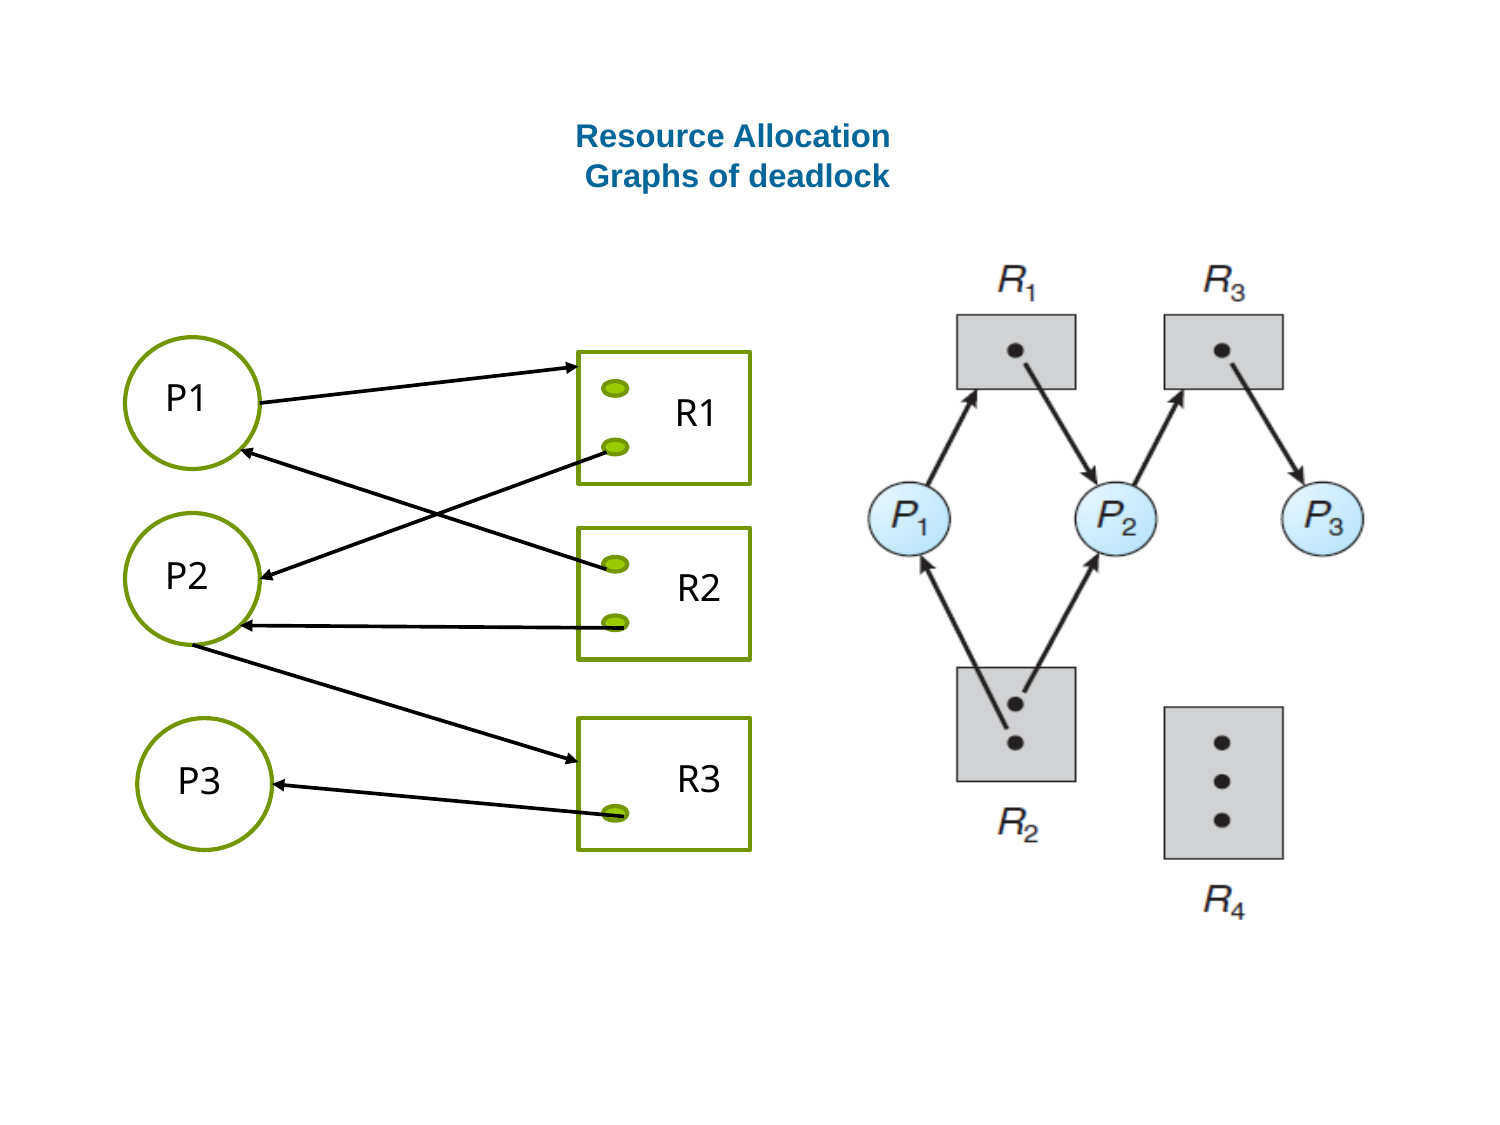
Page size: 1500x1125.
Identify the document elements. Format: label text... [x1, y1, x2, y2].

title Resource Allocation Graphs of deadlock [62, 106, 1413, 202]
picture [791, 259, 1462, 928]
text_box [124, 336, 751, 851]
